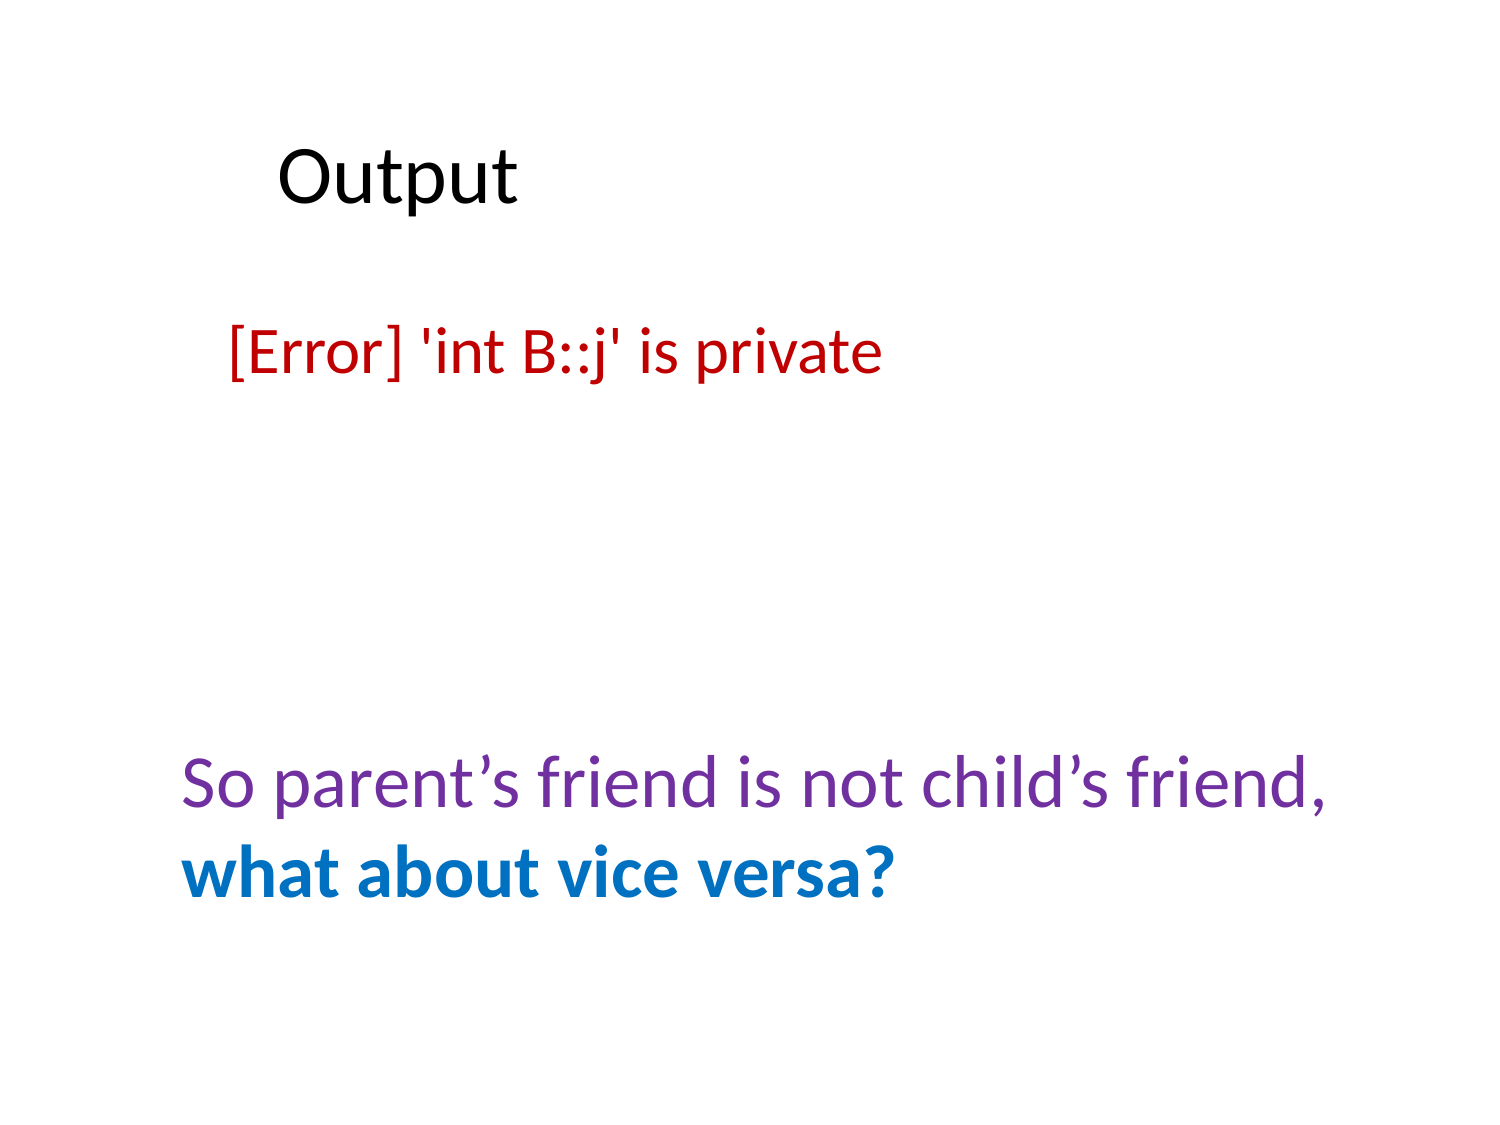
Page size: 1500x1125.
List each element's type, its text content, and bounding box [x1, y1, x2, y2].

text_box Output [262, 112, 850, 228]
text_box [Error] 'int B::j' is private [212, 299, 1069, 395]
text_box So parent’s friend is not child’s friend, what about vice versa? [166, 724, 1362, 920]
